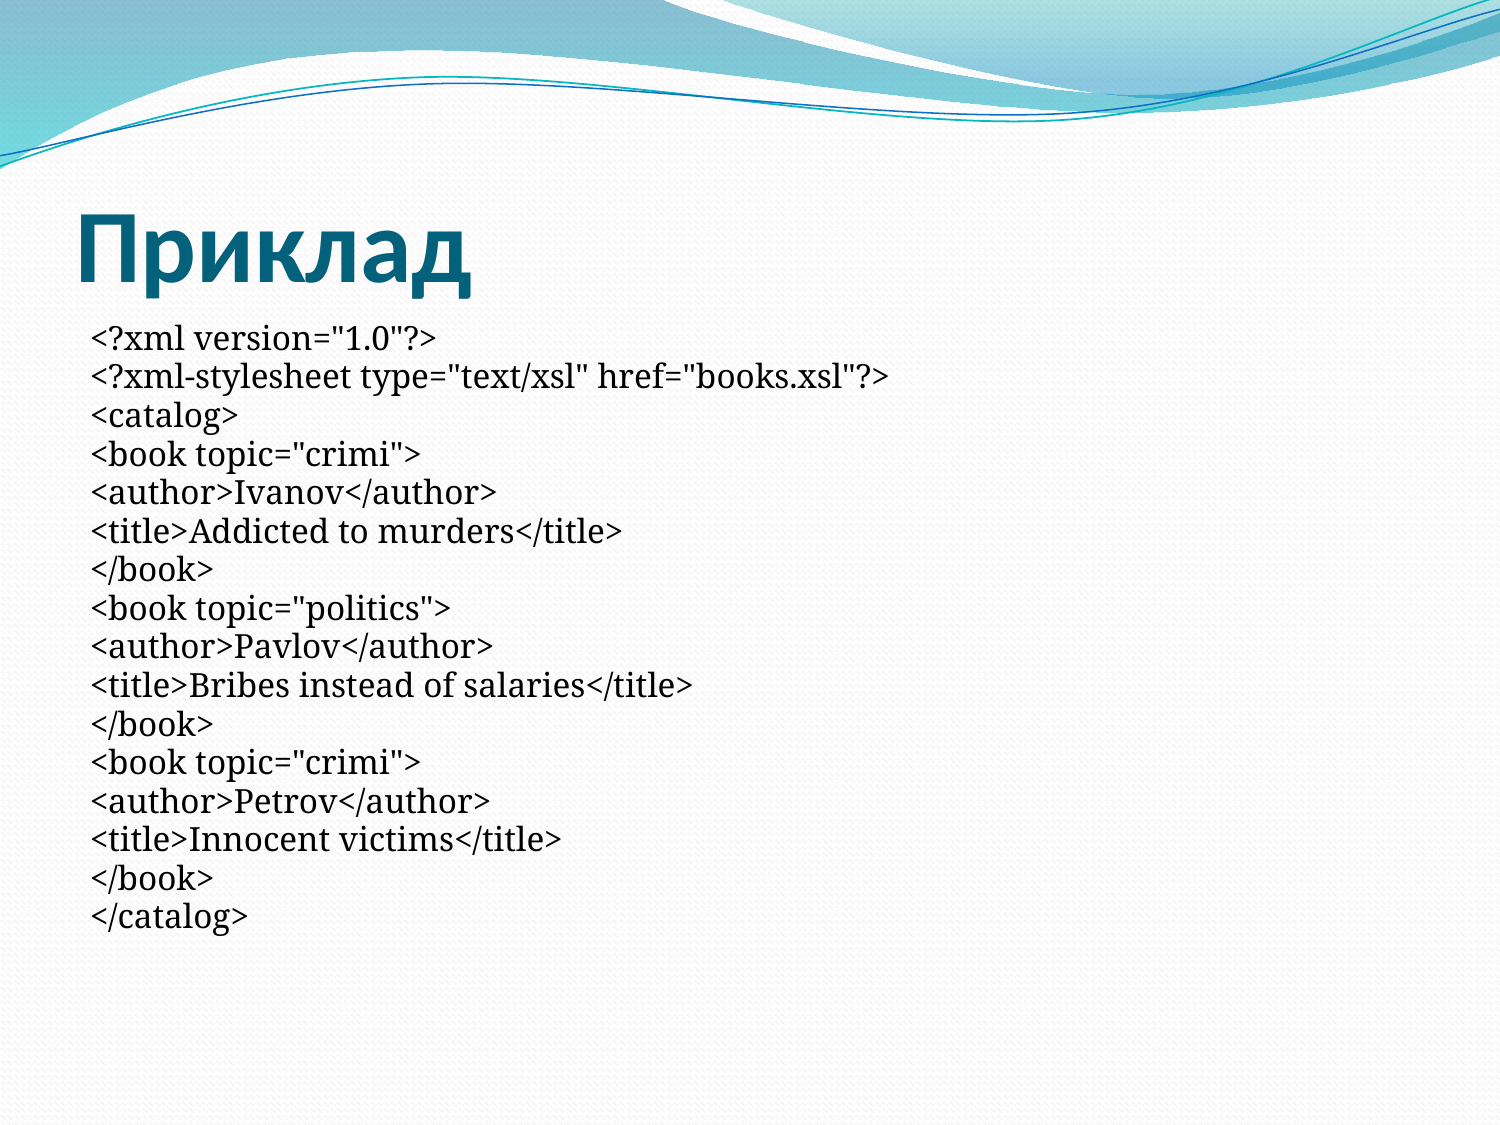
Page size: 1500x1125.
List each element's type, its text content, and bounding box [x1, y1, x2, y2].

list <?xml version="1.0"?> <?xml-stylesheet type="text/xsl" href="books.xsl"?> <catalog> <book topic="crimi"> <author>Ivanov</author> <title>Addicted to murders</title> </book> <book topic="politics"> <author>Pavlov</author> <title>Bribes instead of salaries</title> </book> <book topic="crimi"> <author>Petrov</author> <title>Innocent victims</title> </book> </catalog> [75, 317, 1425, 1038]
title Приклад [75, 115, 1425, 303]
